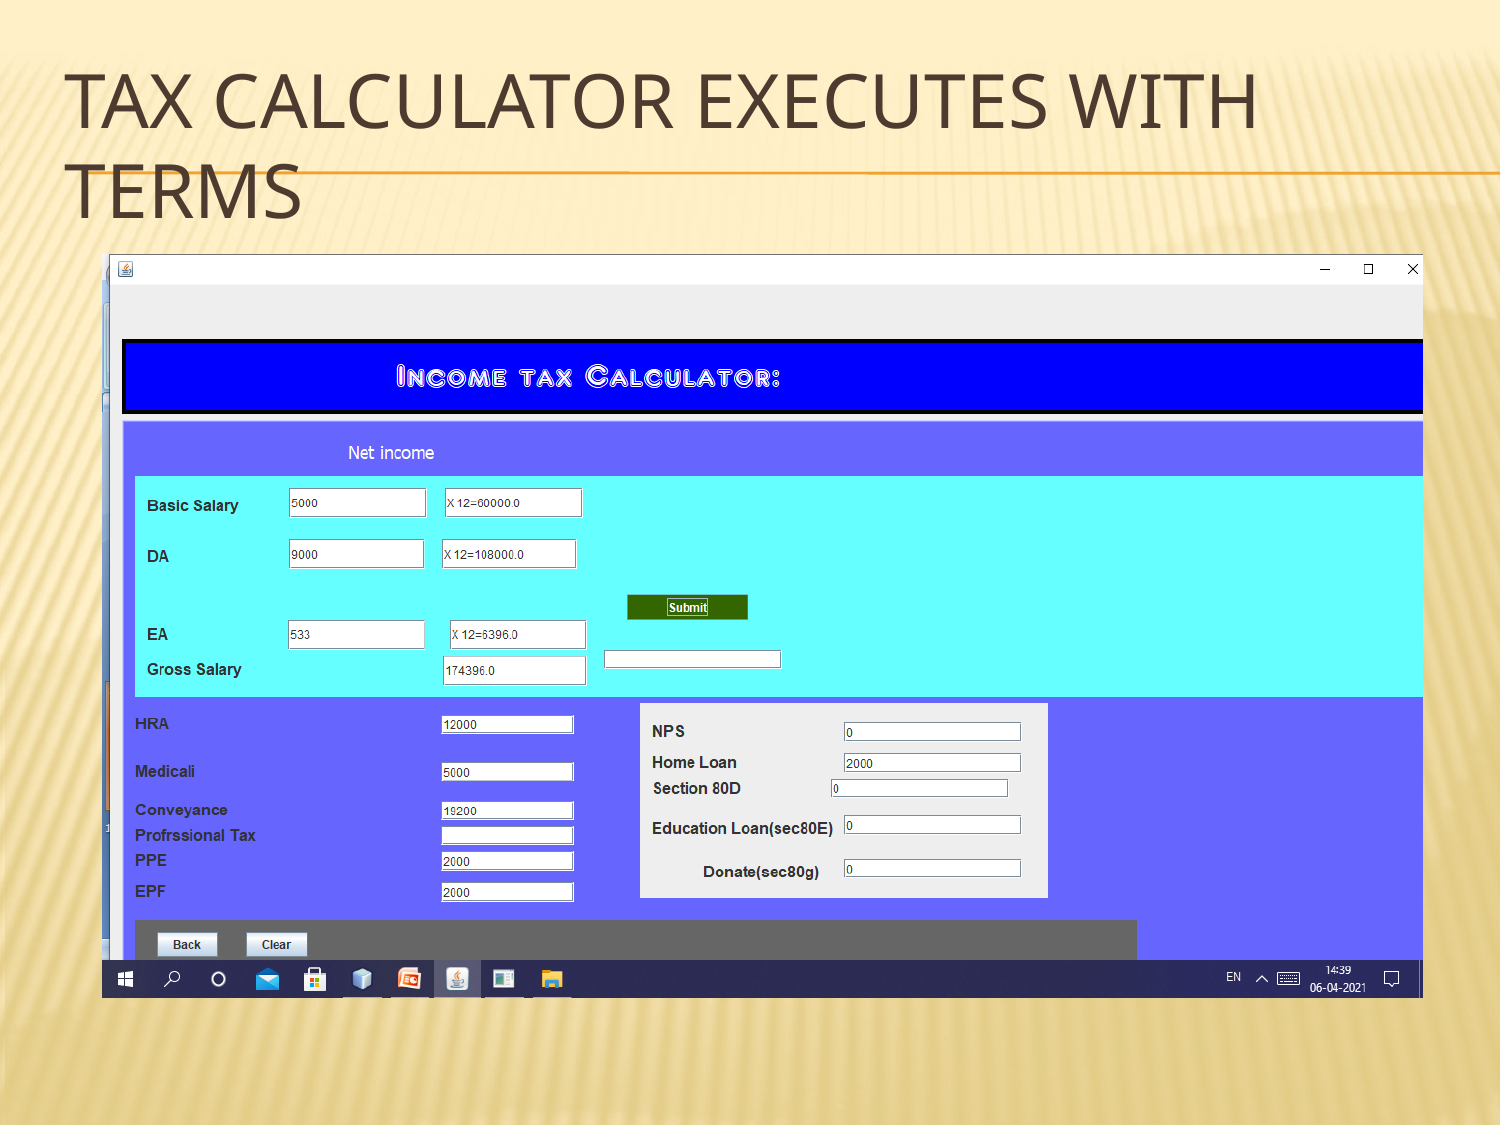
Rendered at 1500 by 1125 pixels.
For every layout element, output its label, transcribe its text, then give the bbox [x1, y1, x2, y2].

title TAX CALCULATOR EXECUTES WITH TERMS [50, 75, 1475, 213]
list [101, 254, 1424, 998]
